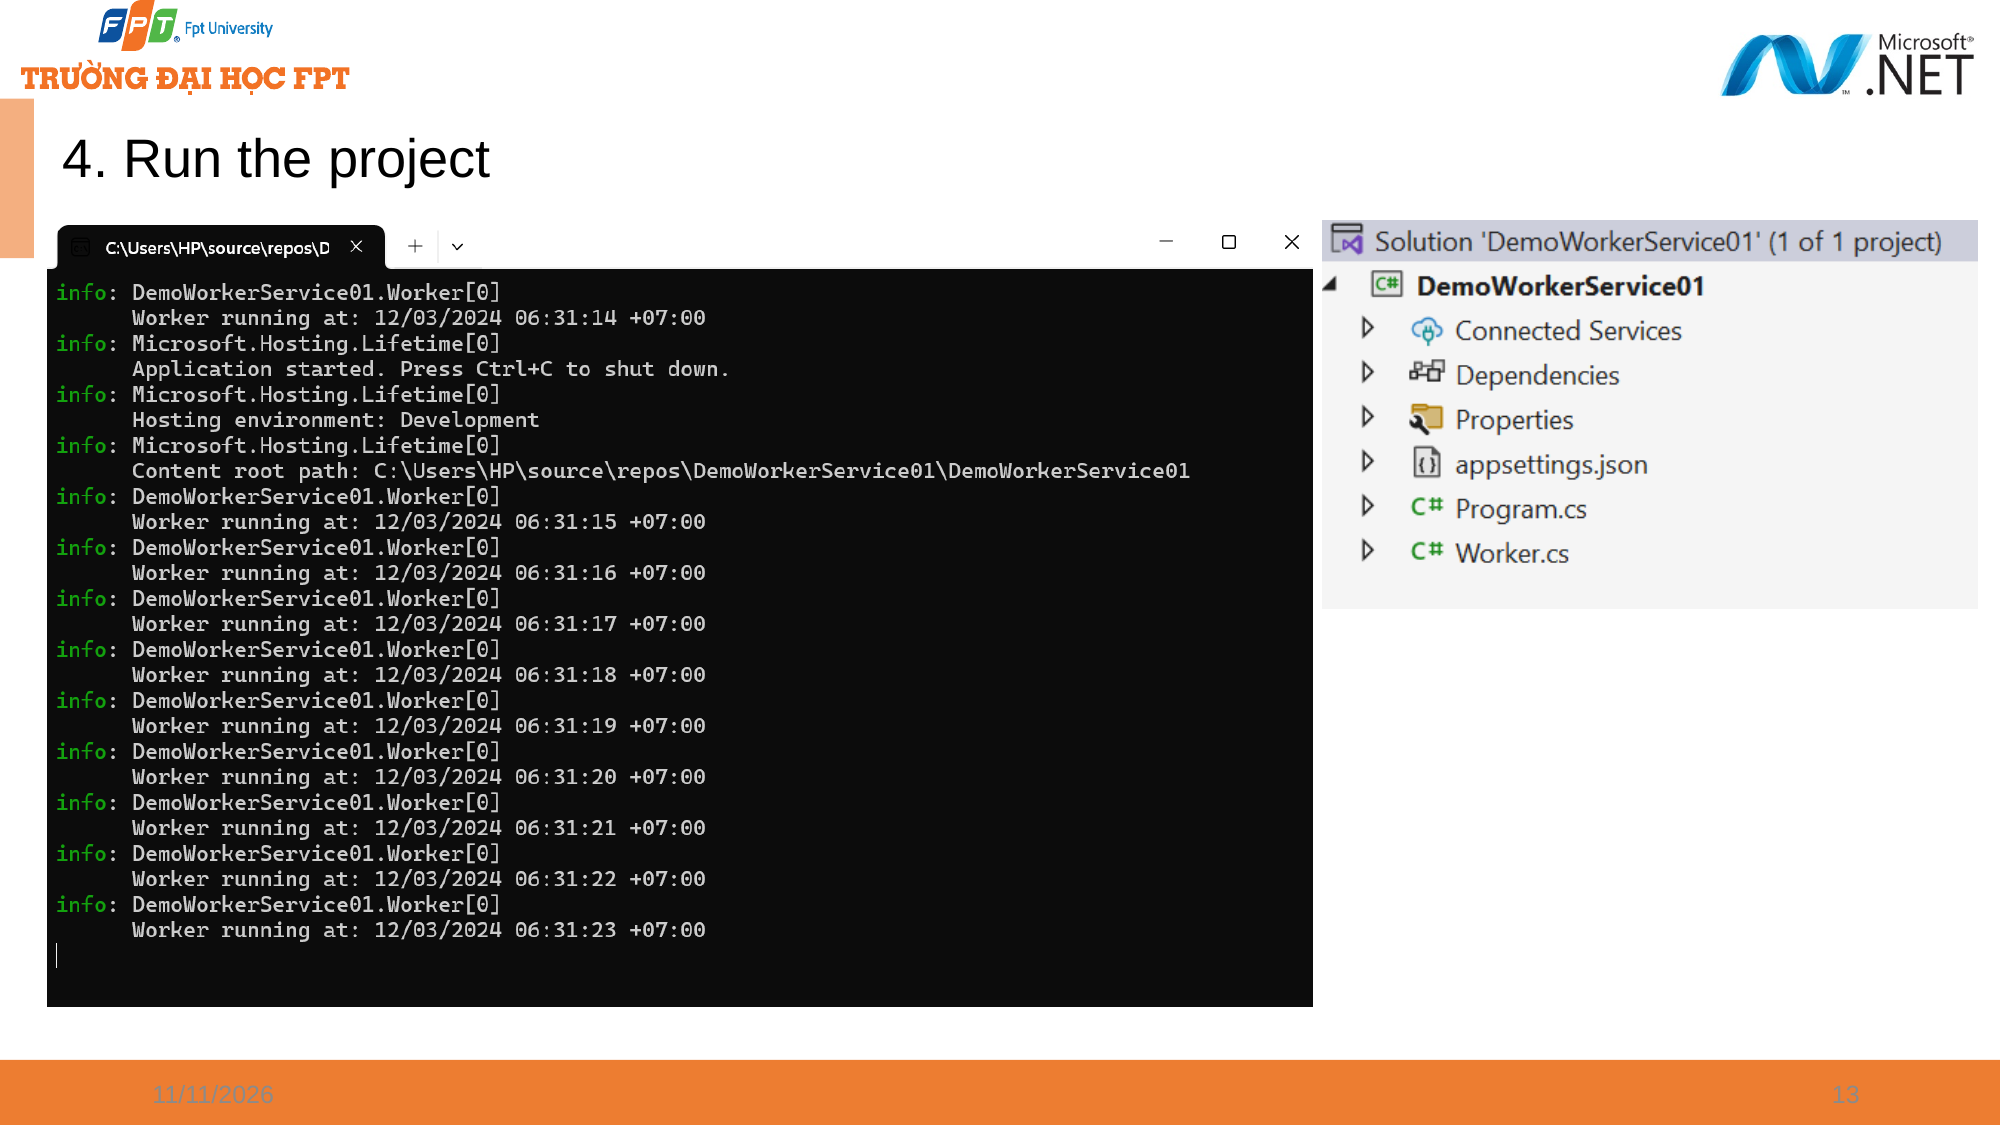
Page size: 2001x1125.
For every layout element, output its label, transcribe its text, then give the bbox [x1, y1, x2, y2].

picture [1685, 0, 2001, 129]
text_box 4. Run the project [47, 116, 1953, 197]
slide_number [137, 1063, 588, 1123]
picture [1322, 220, 1978, 609]
picture [47, 220, 1313, 1007]
slide_number 13 [1424, 1063, 1875, 1123]
